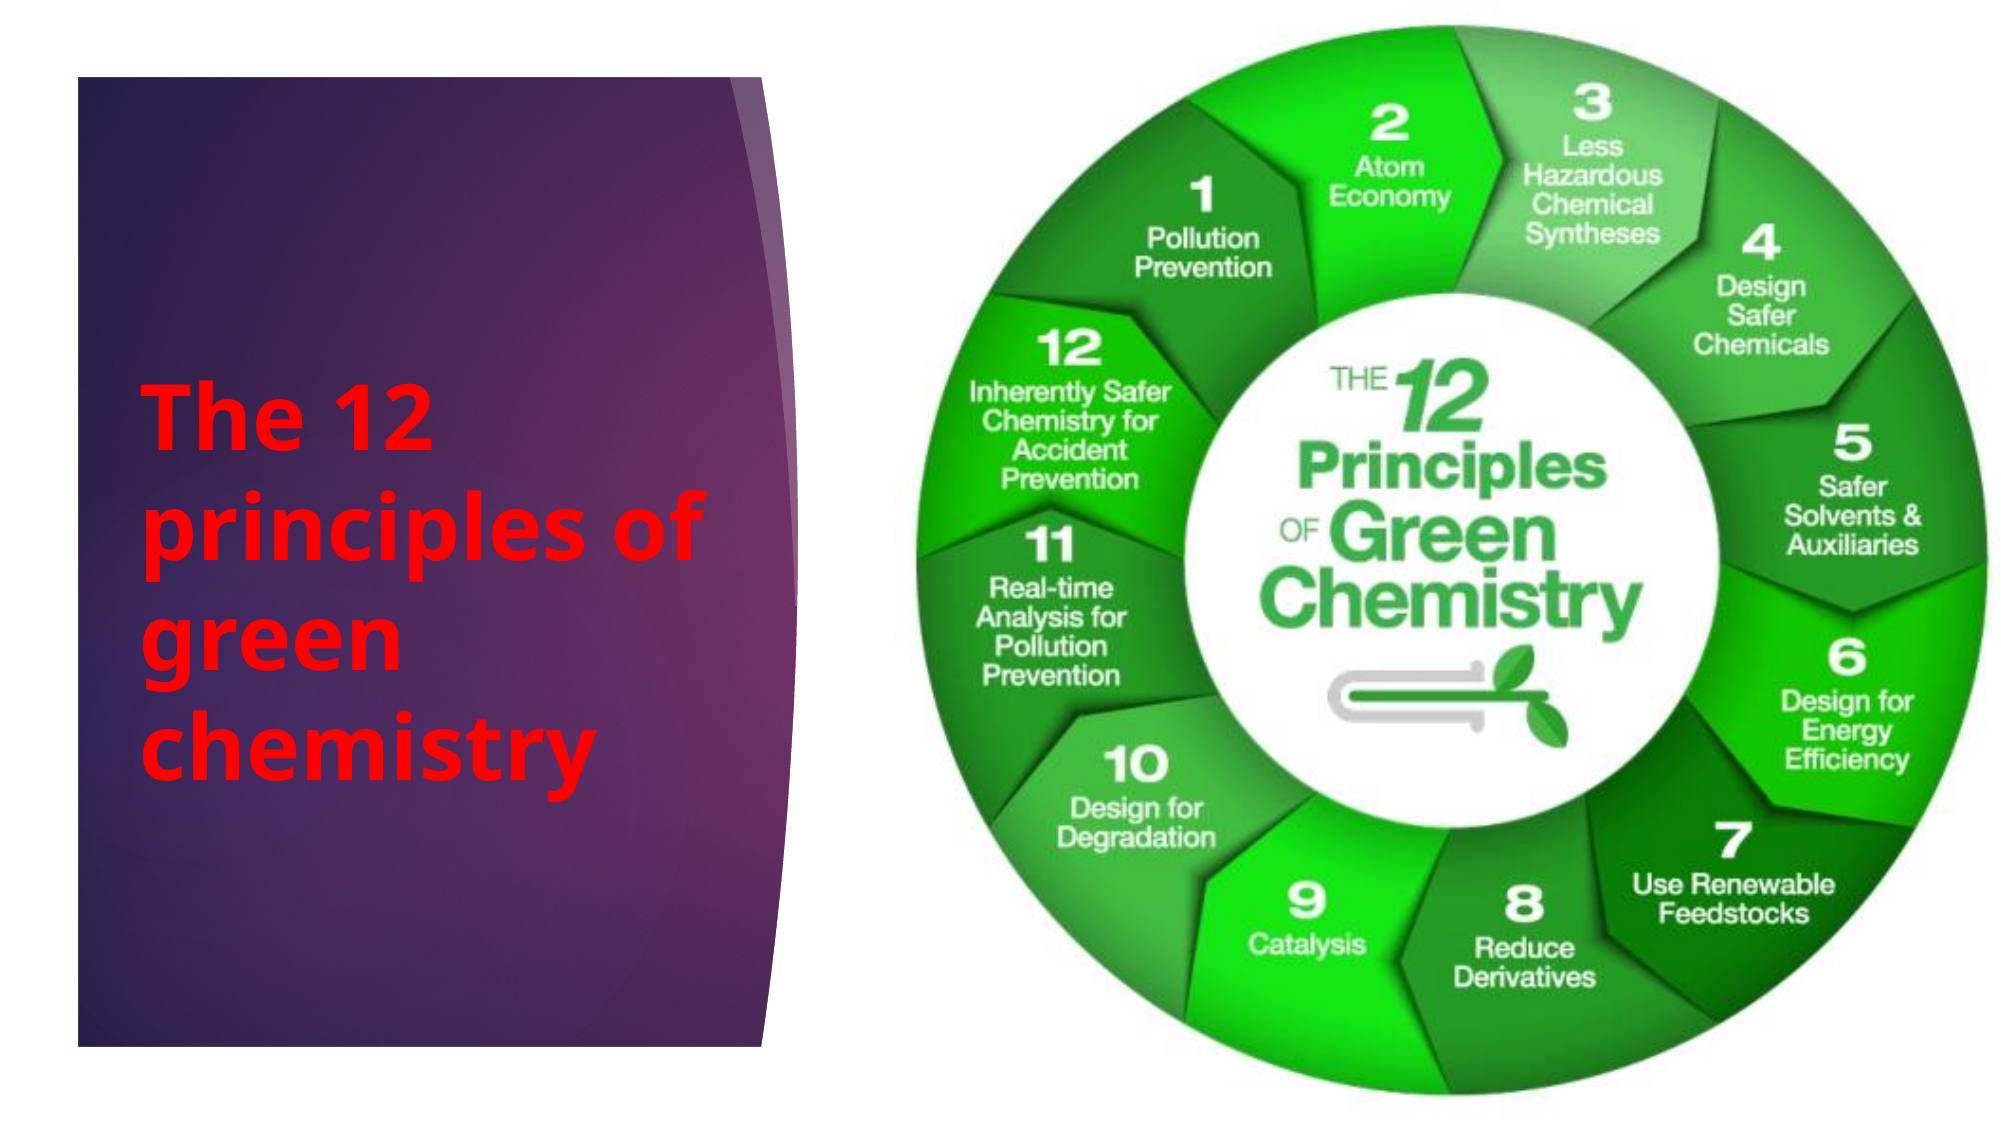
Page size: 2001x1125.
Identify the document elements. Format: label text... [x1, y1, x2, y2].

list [894, 0, 2000, 1125]
title The 12 principles of green chemistry [124, 237, 793, 807]
